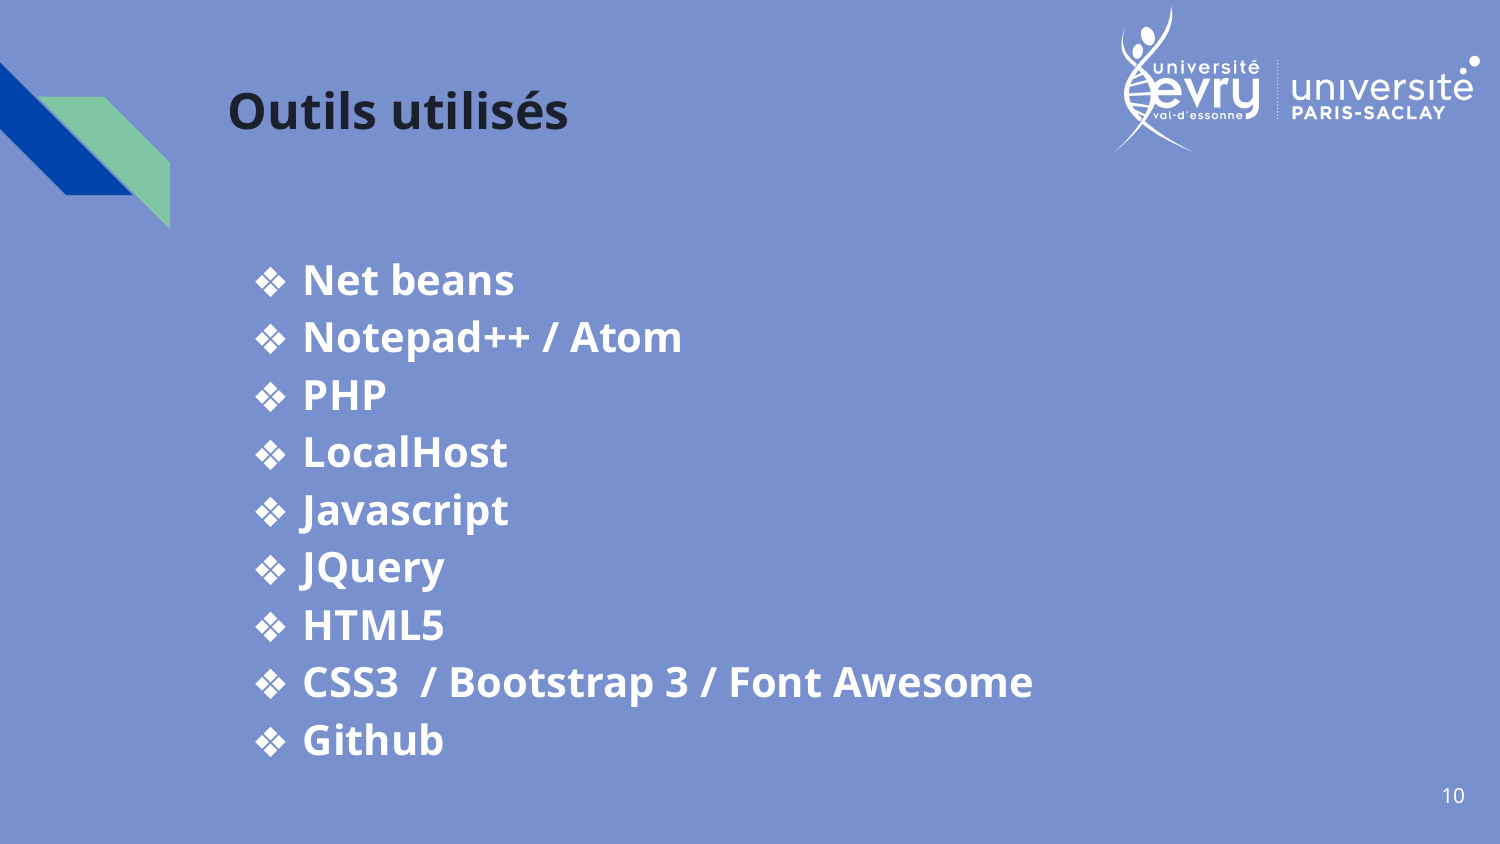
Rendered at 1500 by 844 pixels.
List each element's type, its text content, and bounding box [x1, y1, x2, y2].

title Outils utilisés [212, 64, 1368, 215]
list Net beans Notepad++ / Atom PHP LocalHost Javascript JQuery HTML5 CSS3 / Bootstrap 3 / Font Awesome Github [212, 231, 1368, 752]
slide_number ‹#› [1389, 764, 1480, 830]
picture [1113, 6, 1481, 154]
